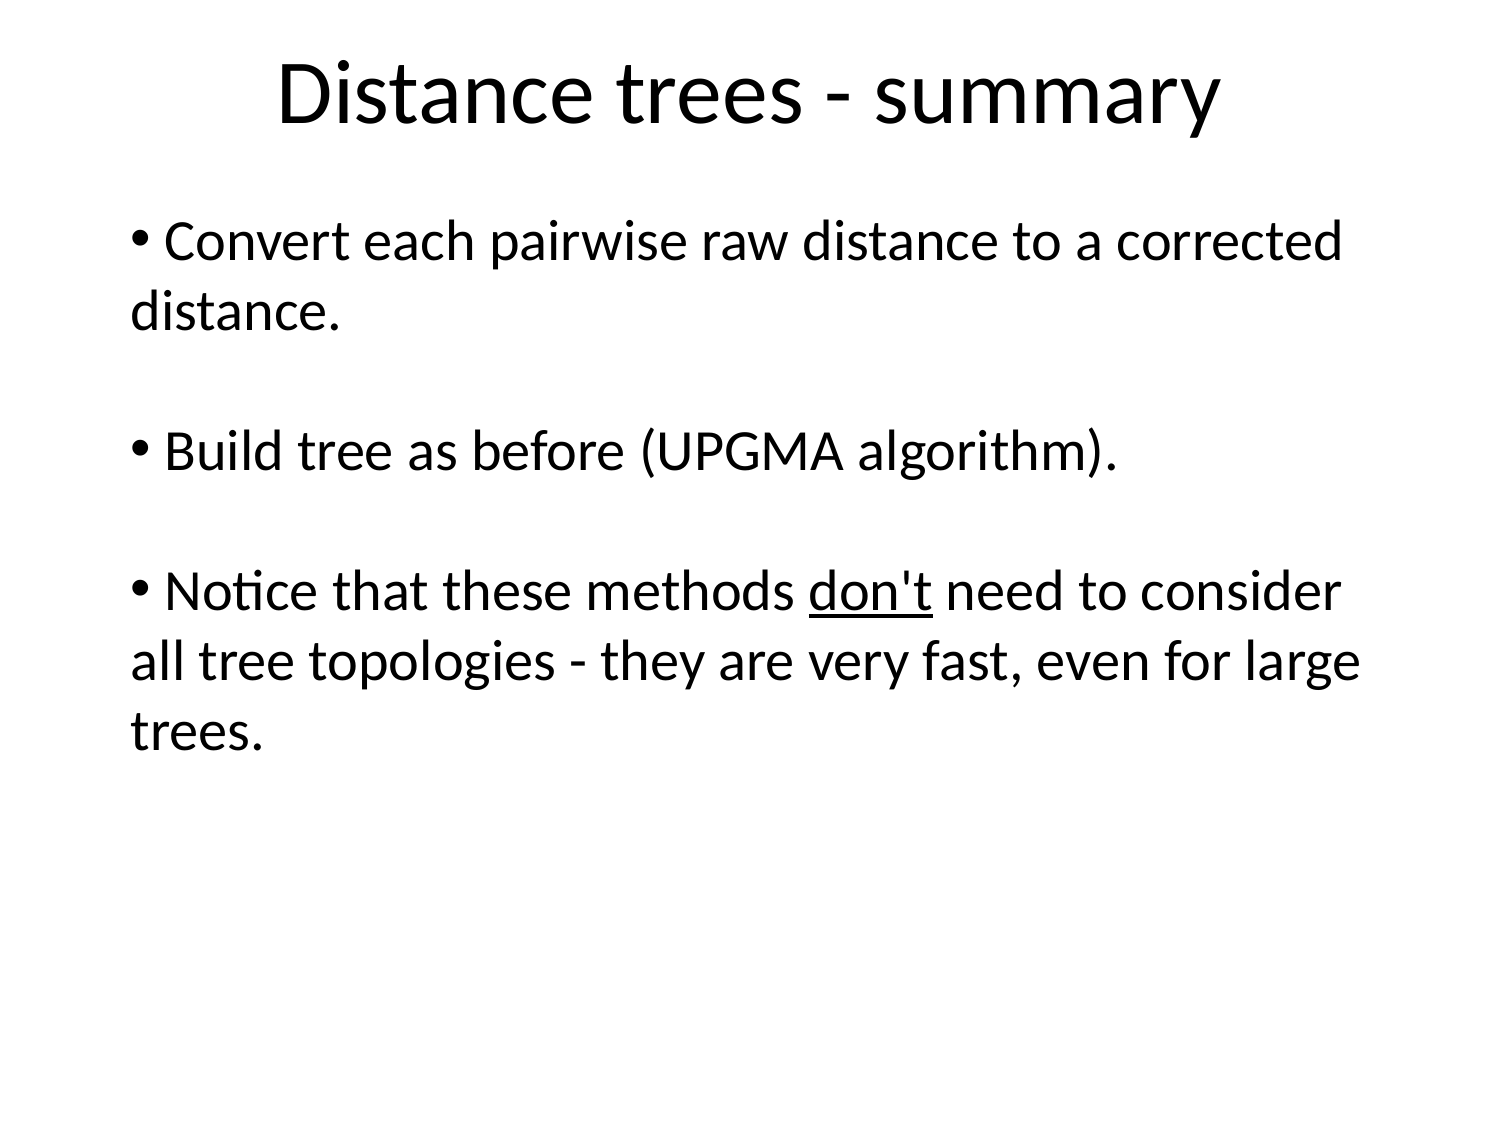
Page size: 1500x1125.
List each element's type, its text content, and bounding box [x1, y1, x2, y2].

text_box Convert each pairwise raw distance to a corrected distance. Build tree as before (UPGMA algorithm). Notice that these methods don't need to consider all tree topologies - they are very fast, even for large trees. [116, 194, 1379, 770]
text_box Distance trees - summary [0, 24, 1500, 149]
